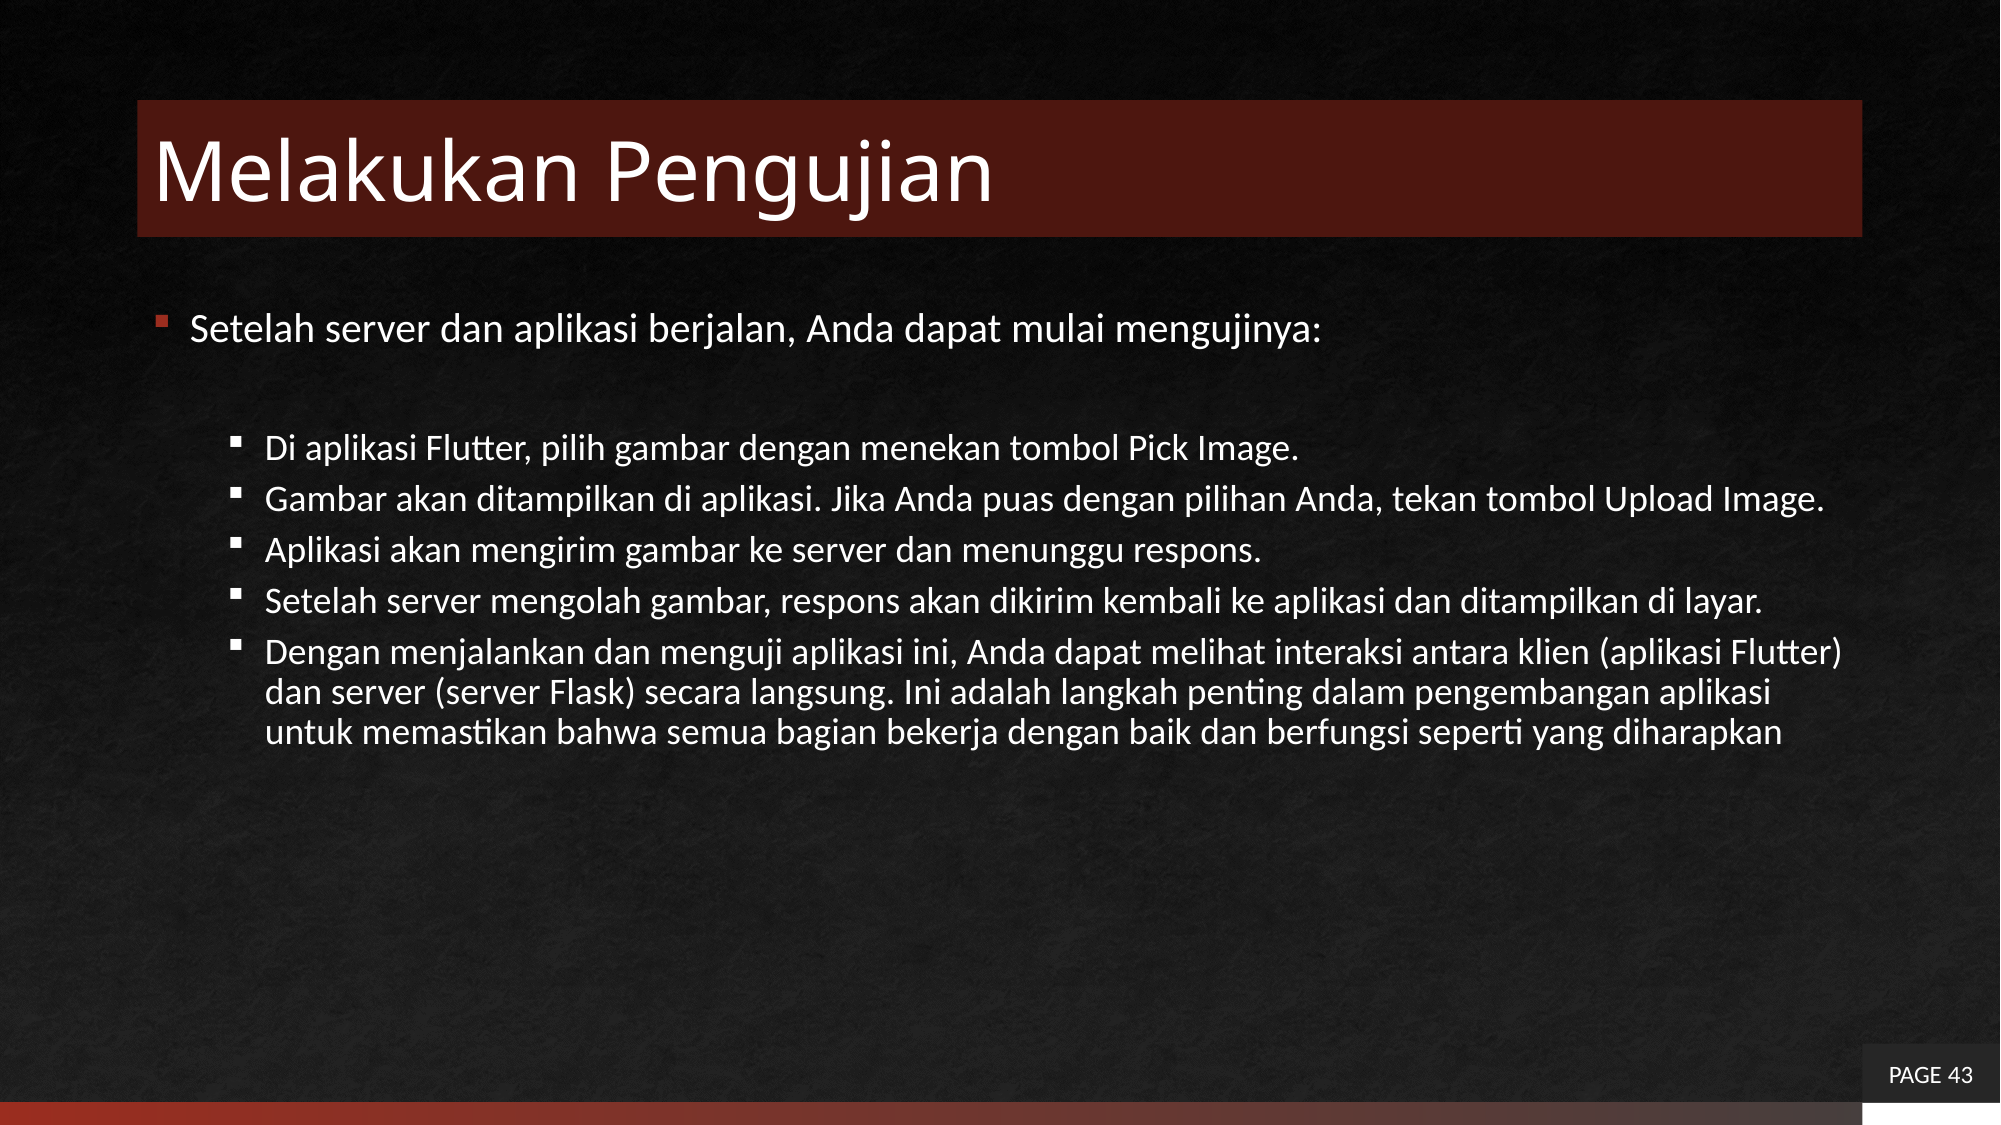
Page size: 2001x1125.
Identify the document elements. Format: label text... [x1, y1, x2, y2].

list Setelah server dan aplikasi berjalan, Anda dapat mulai mengujinya: Di aplikasi Flutter, pilih gambar dengan menekan tombol Pick Image. Gambar akan ditampilkan di aplikasi. Jika Anda puas dengan pilihan Anda, tekan tombol Upload Image. Aplikasi akan mengirim gambar ke server dan menunggu respons. Setelah server mengolah gambar, respons akan dikirim kembali ke aplikasi dan ditampilkan di layar. Dengan menjalankan dan menguji aplikasi ini, Anda dapat melihat interaksi antara klien (aplikasi Flutter) dan server (server Flask) secara langsung. Ini adalah langkah penting dalam pengembangan aplikasi untuk memastikan bahwa semua bagian bekerja dengan baik dan berfungsi seperti yang diharapkan [137, 299, 1863, 1014]
picture [0, 0, 2000, 1103]
slide_number PAGE 43 [1862, 1043, 2000, 1103]
title Melakukan Pengujian [137, 100, 1863, 237]
